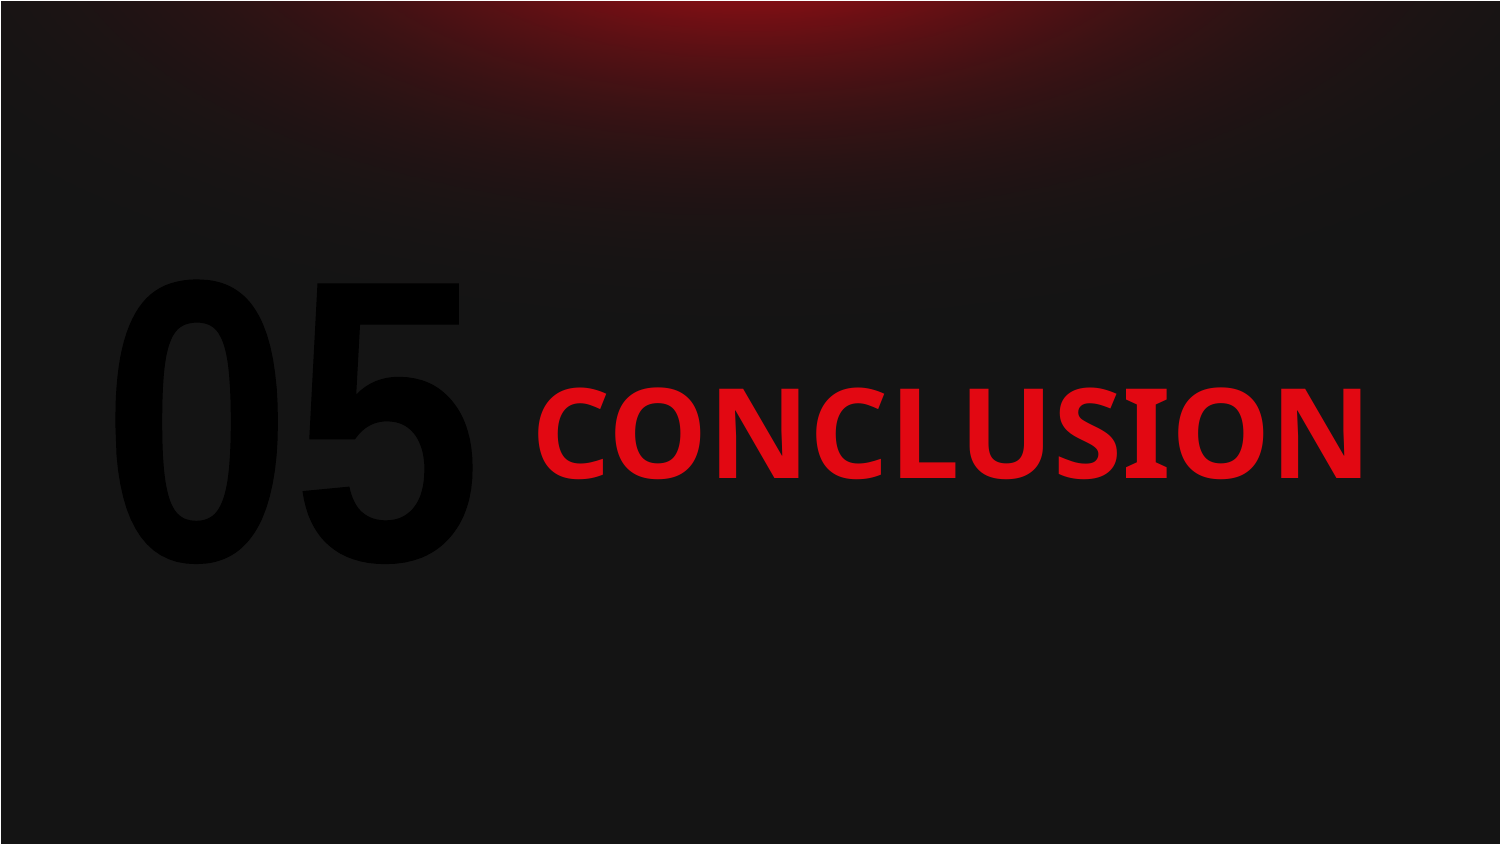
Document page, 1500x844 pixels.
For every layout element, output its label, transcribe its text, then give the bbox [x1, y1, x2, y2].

title CONCLUSION [516, 293, 1500, 565]
picture [2, 2, 1500, 844]
